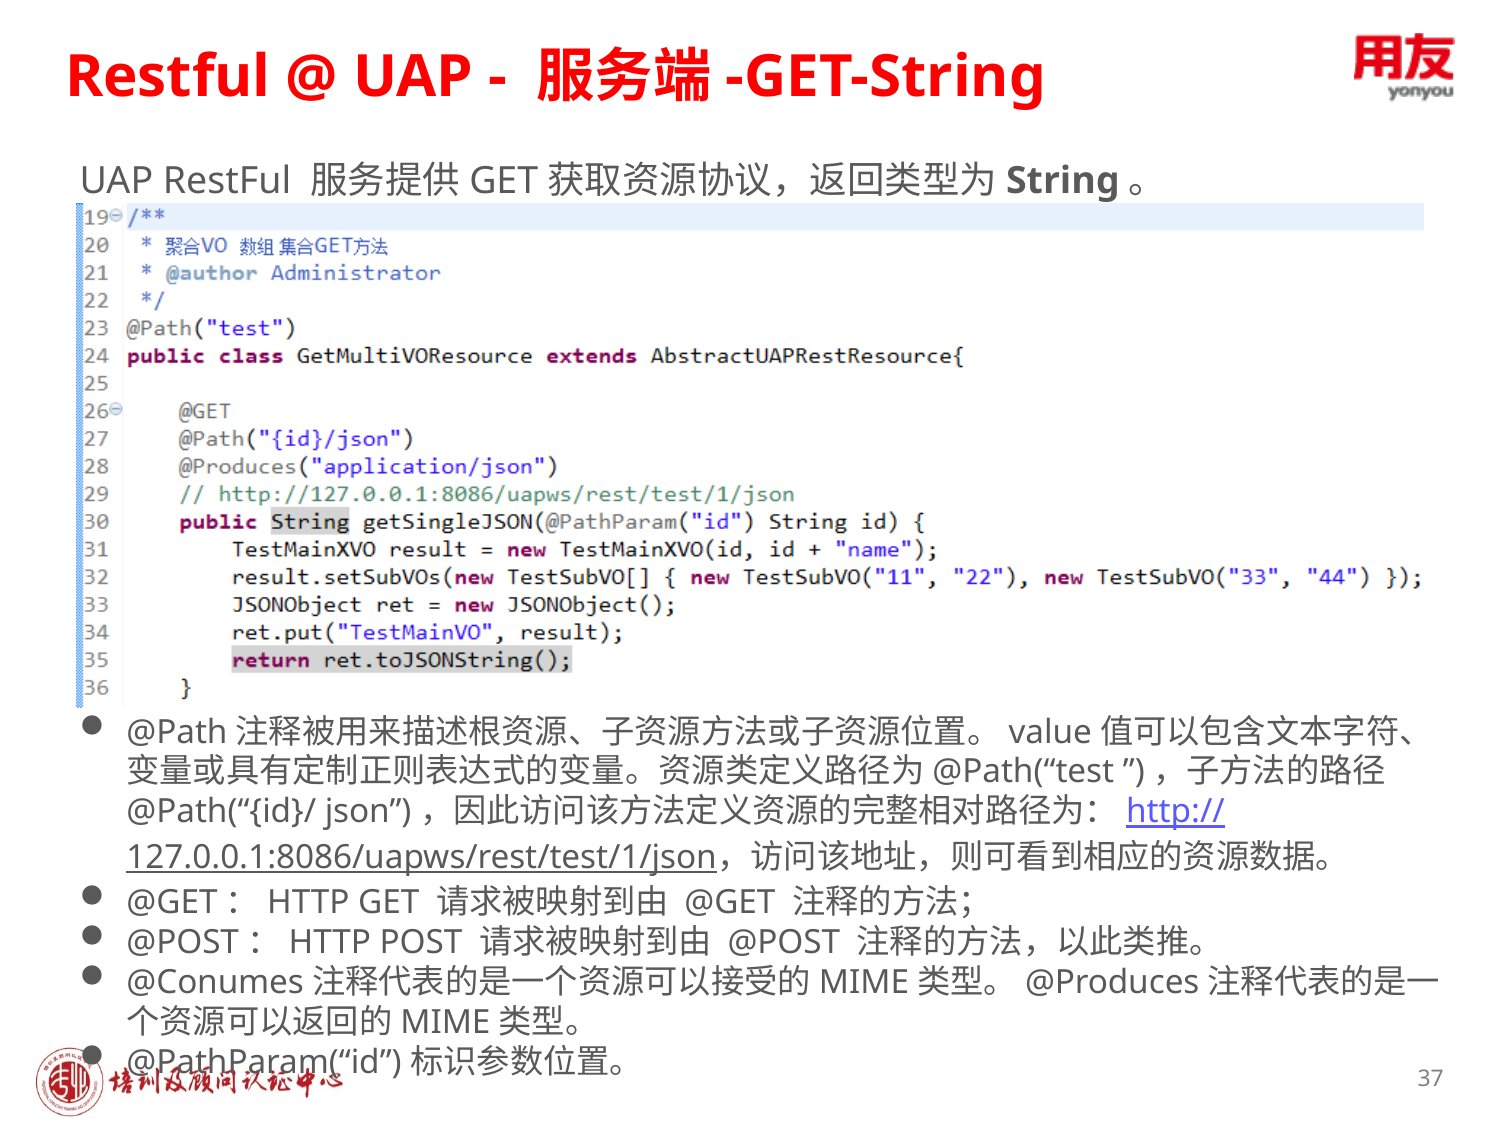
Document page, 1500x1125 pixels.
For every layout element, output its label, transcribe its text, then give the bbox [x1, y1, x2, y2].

picture [1365, 33, 1455, 102]
picture [33, 1041, 349, 1122]
text_box @Path注释被用来描述根资源、子资源方法或子资源位置。value值可以包含文本字符、变量或具有定制正则表达式的变量。资源类定义路径为@Path(“test ”)，子方法的路径@Path(“{id}/ json”)，因此访问该方法定义资源的完整相对路径为：http://127.0.0.1:8086/uapws/rest/test/1/json，访问该地址，则可看到相应的资源数据。 @GET：HTTP GET 请求被映射到由 @GET 注释的方法； @POST：HTTP POST 请求被映射到由 @POST 注释的方法，以此类推。 @Conumes注释代表的是一个资源可以接受的MIME类型。@Produces注释代表的是一个资源可以返回的MIME类型。 @PathParam(“id”)标识参数位置。 [64, 702, 1459, 1087]
text_box UAP RestFul 服务提供GET获取资源协议，返回类型为String。 [64, 148, 1424, 209]
picture [76, 202, 1424, 708]
text_box Restful @ UAP - 服务端-GET-String [49, 30, 1365, 156]
